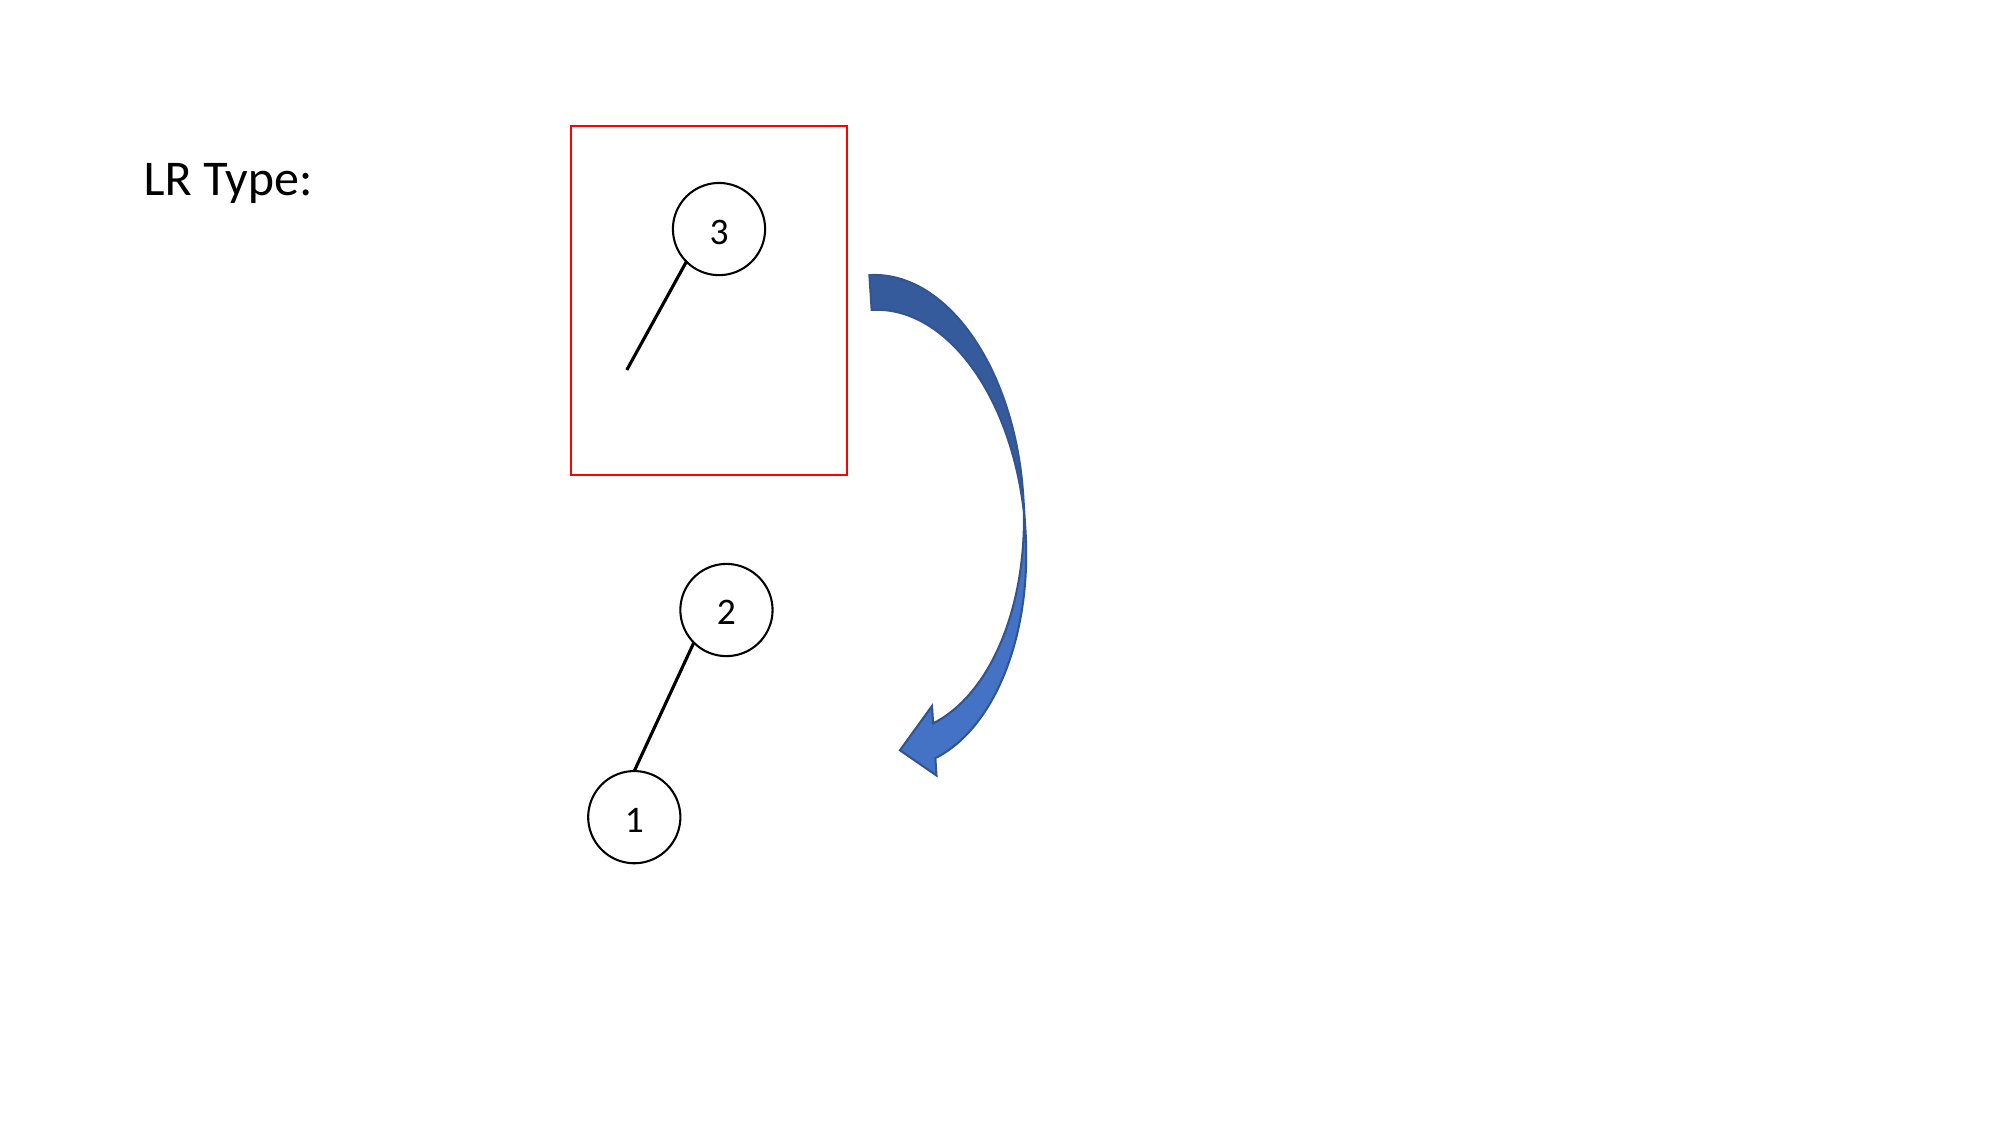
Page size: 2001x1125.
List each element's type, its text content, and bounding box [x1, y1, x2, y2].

text_box 1 [587, 770, 682, 865]
text_box [570, 125, 848, 476]
text_box LR Type: [128, 137, 328, 213]
text_box 2 [679, 562, 774, 658]
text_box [626, 261, 687, 370]
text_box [634, 642, 694, 771]
text_box [868, 273, 1028, 778]
